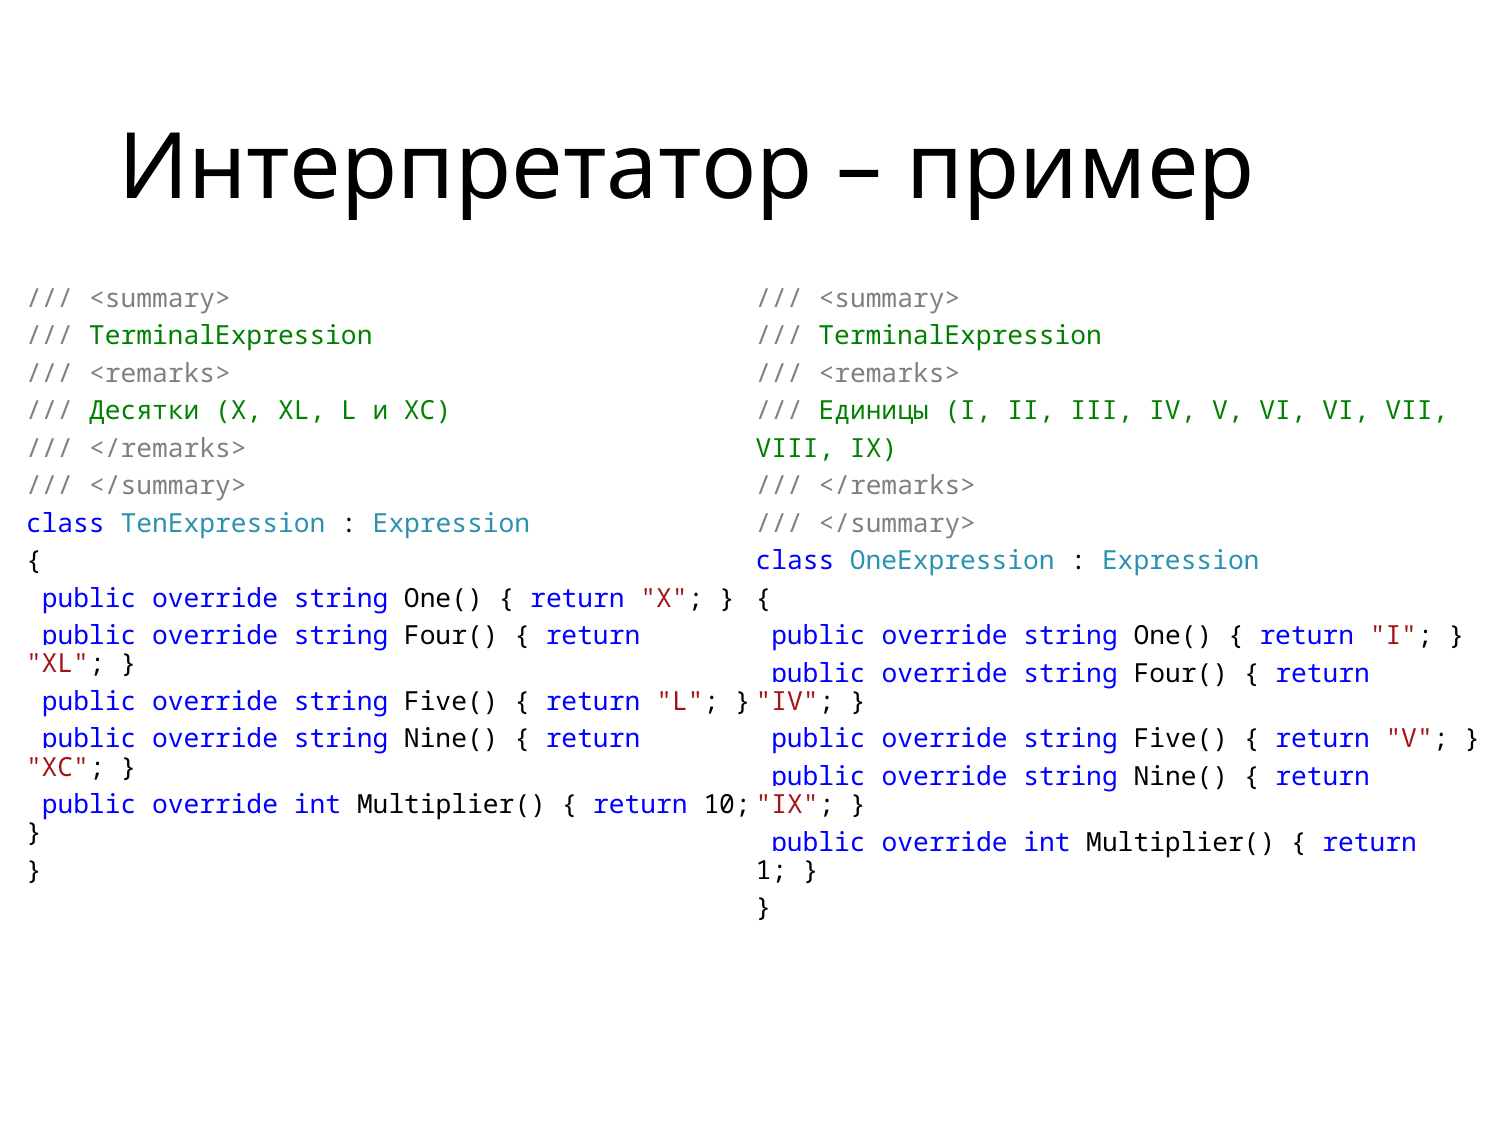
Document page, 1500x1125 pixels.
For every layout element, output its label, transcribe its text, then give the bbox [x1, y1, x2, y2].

title Интерпретатор – пример [103, 59, 1397, 277]
list /// <summary> /// TerminalExpression /// <remarks> /// Десятки (X, XL, L и XC) /// </remarks> /// </summary> class TenExpression : Expression { public override string One() { return "X"; } public override string Four() { return "XL"; } public override string Five() { return "L"; } public override string Nine() { return "XC"; } public override int Multiplier() { return 10; } } /// <summary> /// TerminalExpression /// <remarks> /// Единицы (I, II, III, IV, V, VI, VI, VII, VIII, IX) /// </remarks> /// </summary> class OneExpression : Expression { public override string One() { return "I"; } public override string Four() { return "IV"; } public override string Five() { return "V"; } public override string Nine() { return "IX"; } public override int Multiplier() { return 1; } } [11, 277, 1500, 1036]
